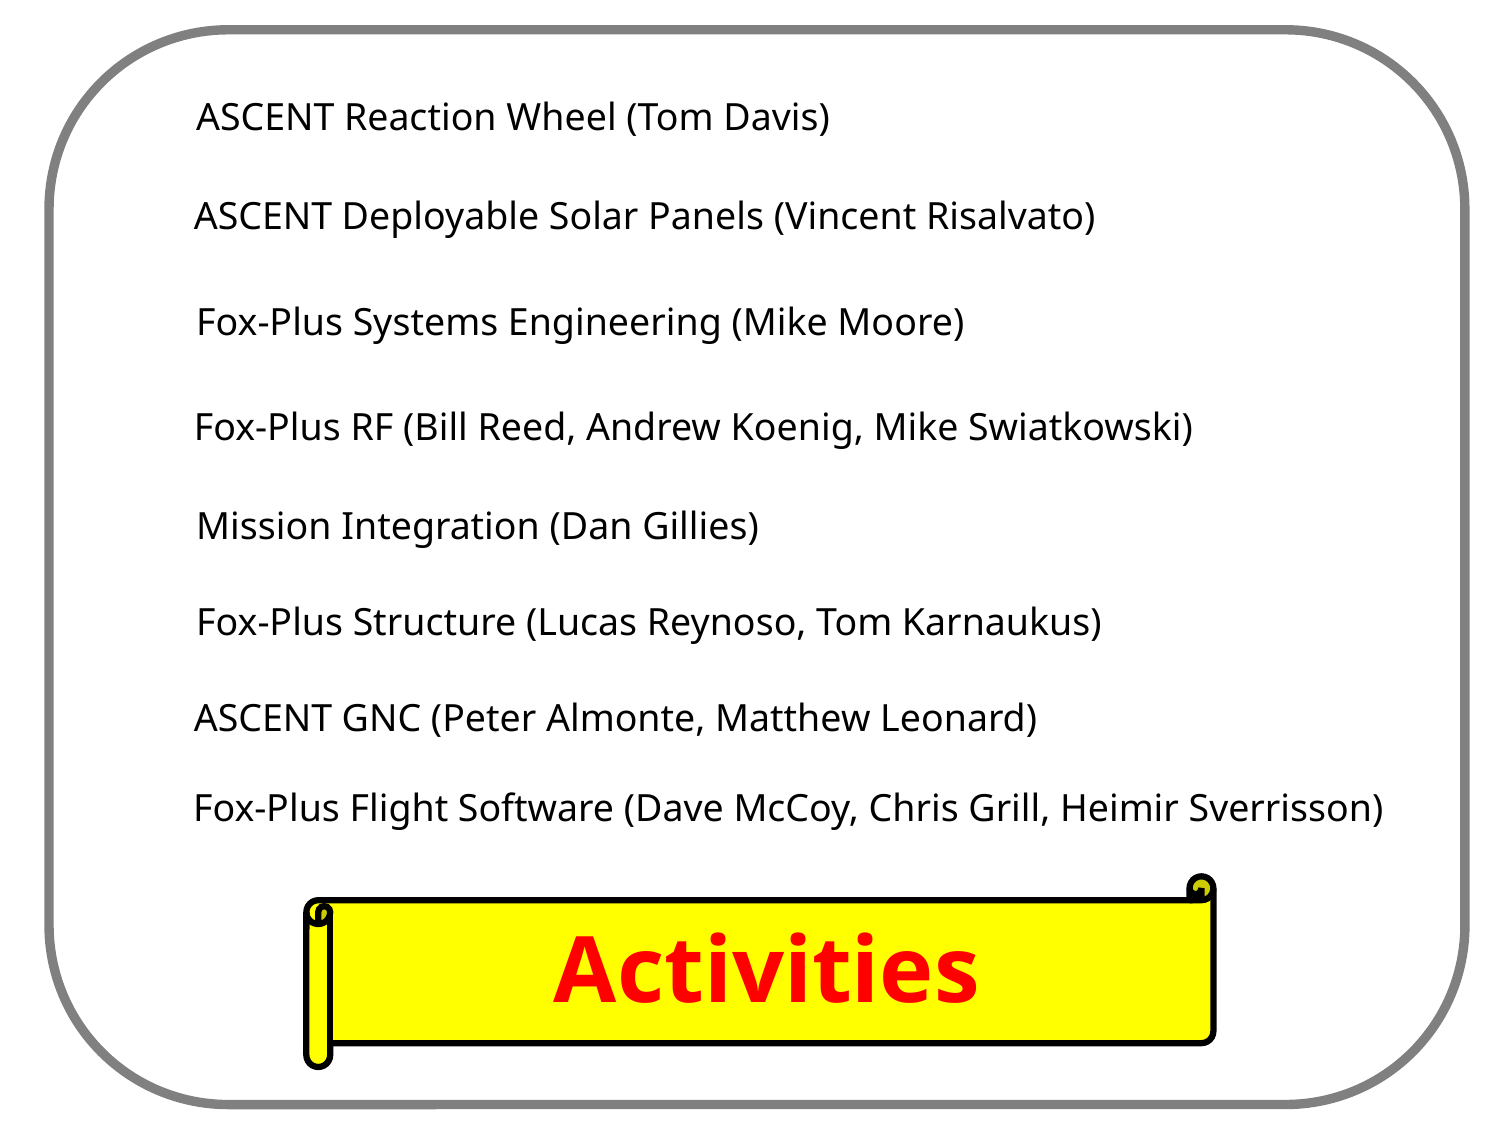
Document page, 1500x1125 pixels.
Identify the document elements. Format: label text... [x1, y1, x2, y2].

text_box [47, 28, 1466, 1106]
text_box Fox-Plus Structure (Lucas Reynoso, Tom Karnaukus) [181, 590, 1381, 651]
text_box ASCENT GNC (Peter Almonte, Matthew Leonard) [179, 686, 1379, 747]
text_box Fox-Plus Systems Engineering (Mike Moore) [181, 290, 1381, 350]
text_box Fox-Plus RF (Bill Reed, Andrew Koenig, Mike Swiatkowski) [179, 395, 1379, 456]
text_box ASCENT Deployable Solar Panels (Vincent Risalvato) [179, 184, 1379, 245]
text_box Mission Integration (Dan Gillies) [181, 494, 1381, 555]
text_box Fox-Plus Flight Software (Dave McCoy, Chris Grill, Heimir Sverrisson) [178, 776, 1444, 836]
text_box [260, 876, 1273, 1067]
text_box ASCENT Reaction Wheel (Tom Davis) [181, 85, 1381, 146]
